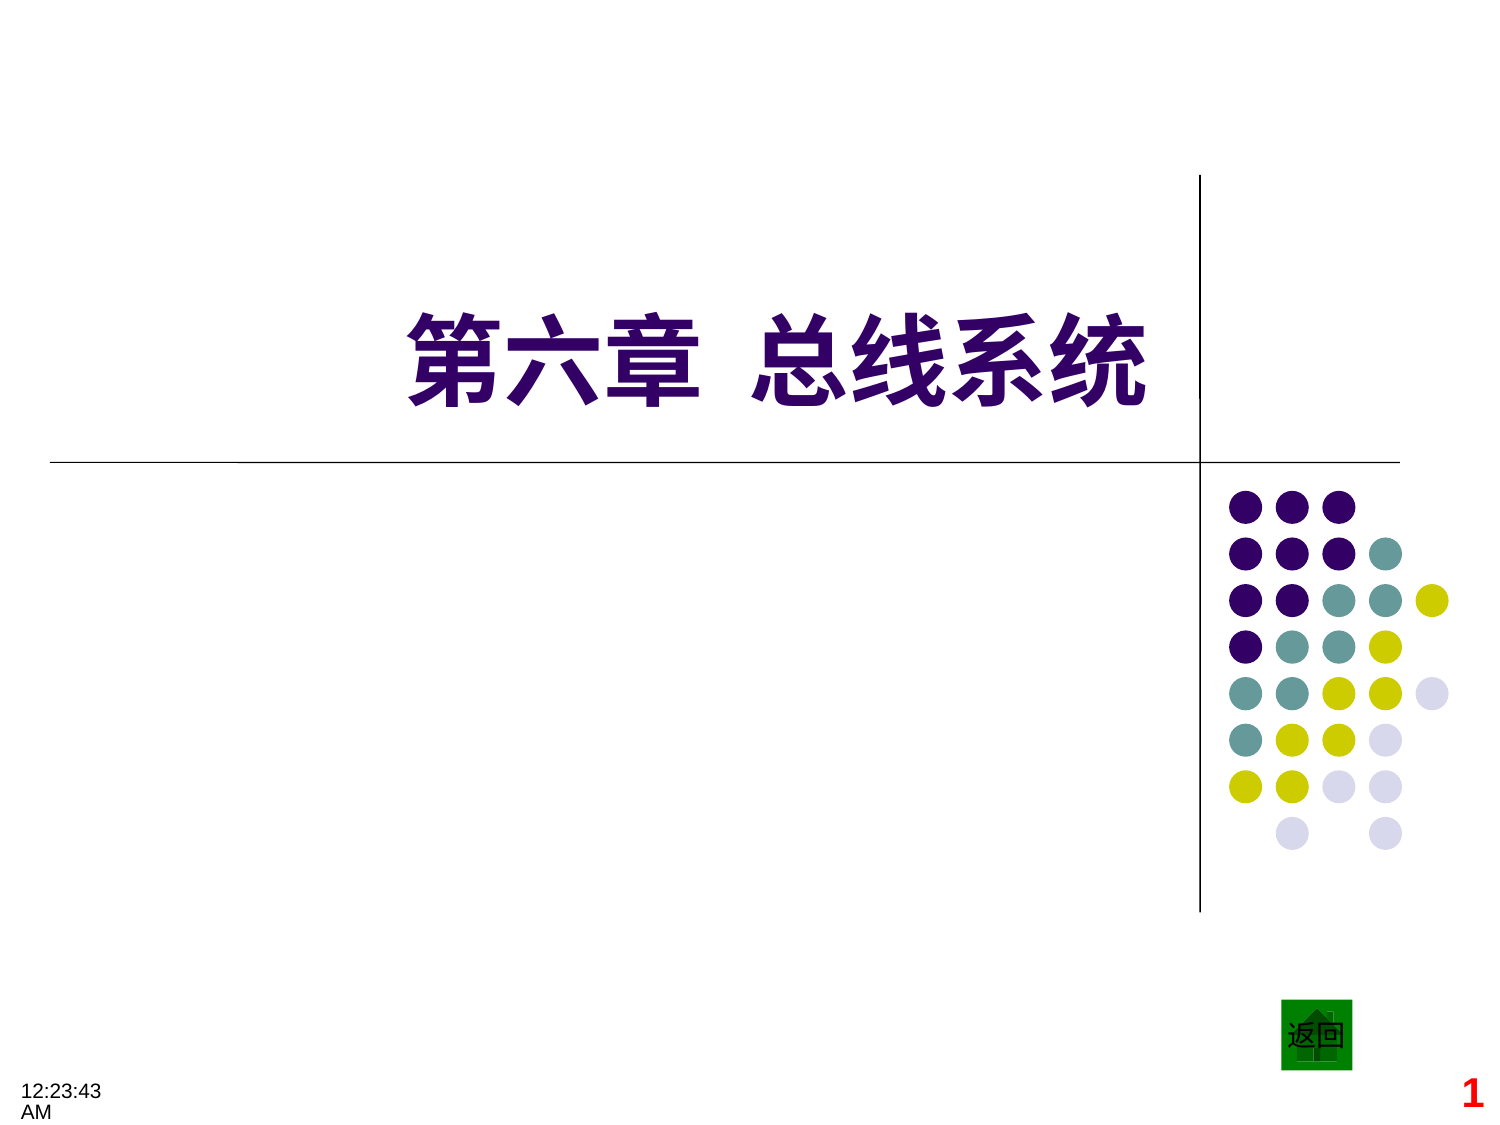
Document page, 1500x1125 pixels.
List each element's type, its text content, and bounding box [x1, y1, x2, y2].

title 第六章 总线系统 [348, 278, 1165, 427]
slide_number 1 [1364, 1058, 1500, 1108]
text_box 返回 [1281, 999, 1353, 1071]
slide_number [5, 1070, 126, 1117]
